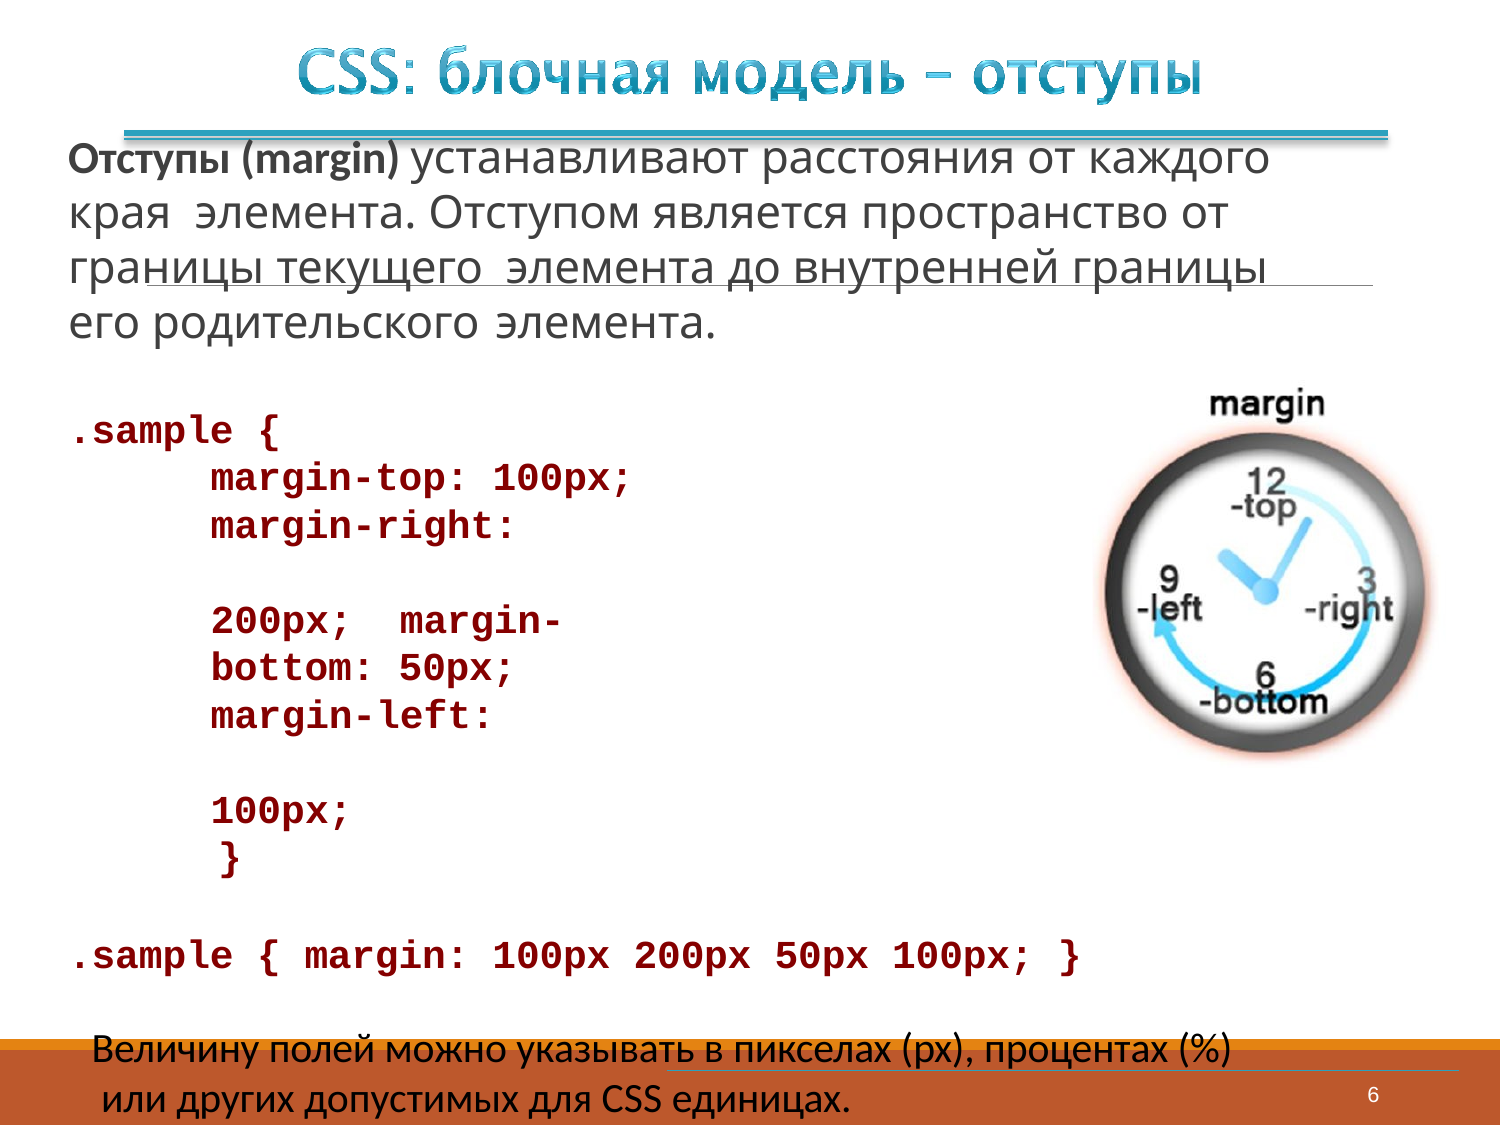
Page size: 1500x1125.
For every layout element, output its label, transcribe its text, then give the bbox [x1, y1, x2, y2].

title Отступы (margin) устанавливают расстояния от каждого края элемента. Отступом является пространство от границы текущего элемента до внутренней границы его родительского элемента. [66, 125, 1330, 348]
text_box [1330, 129, 1395, 153]
text_box [298, 45, 1200, 105]
text_box .sample { margin-top: 100px; margin-right: 200px; margin-bottom: 50px; margin-left: 100px; } .sample { margin: 100px 200px 50px 100px; } Величину полей можно указывать в пикселах (px), процентах (%) или других допустимых для CSS единицах. Значение может быть как положительным, так и [66, 401, 1387, 1125]
text_box [1092, 380, 1446, 768]
